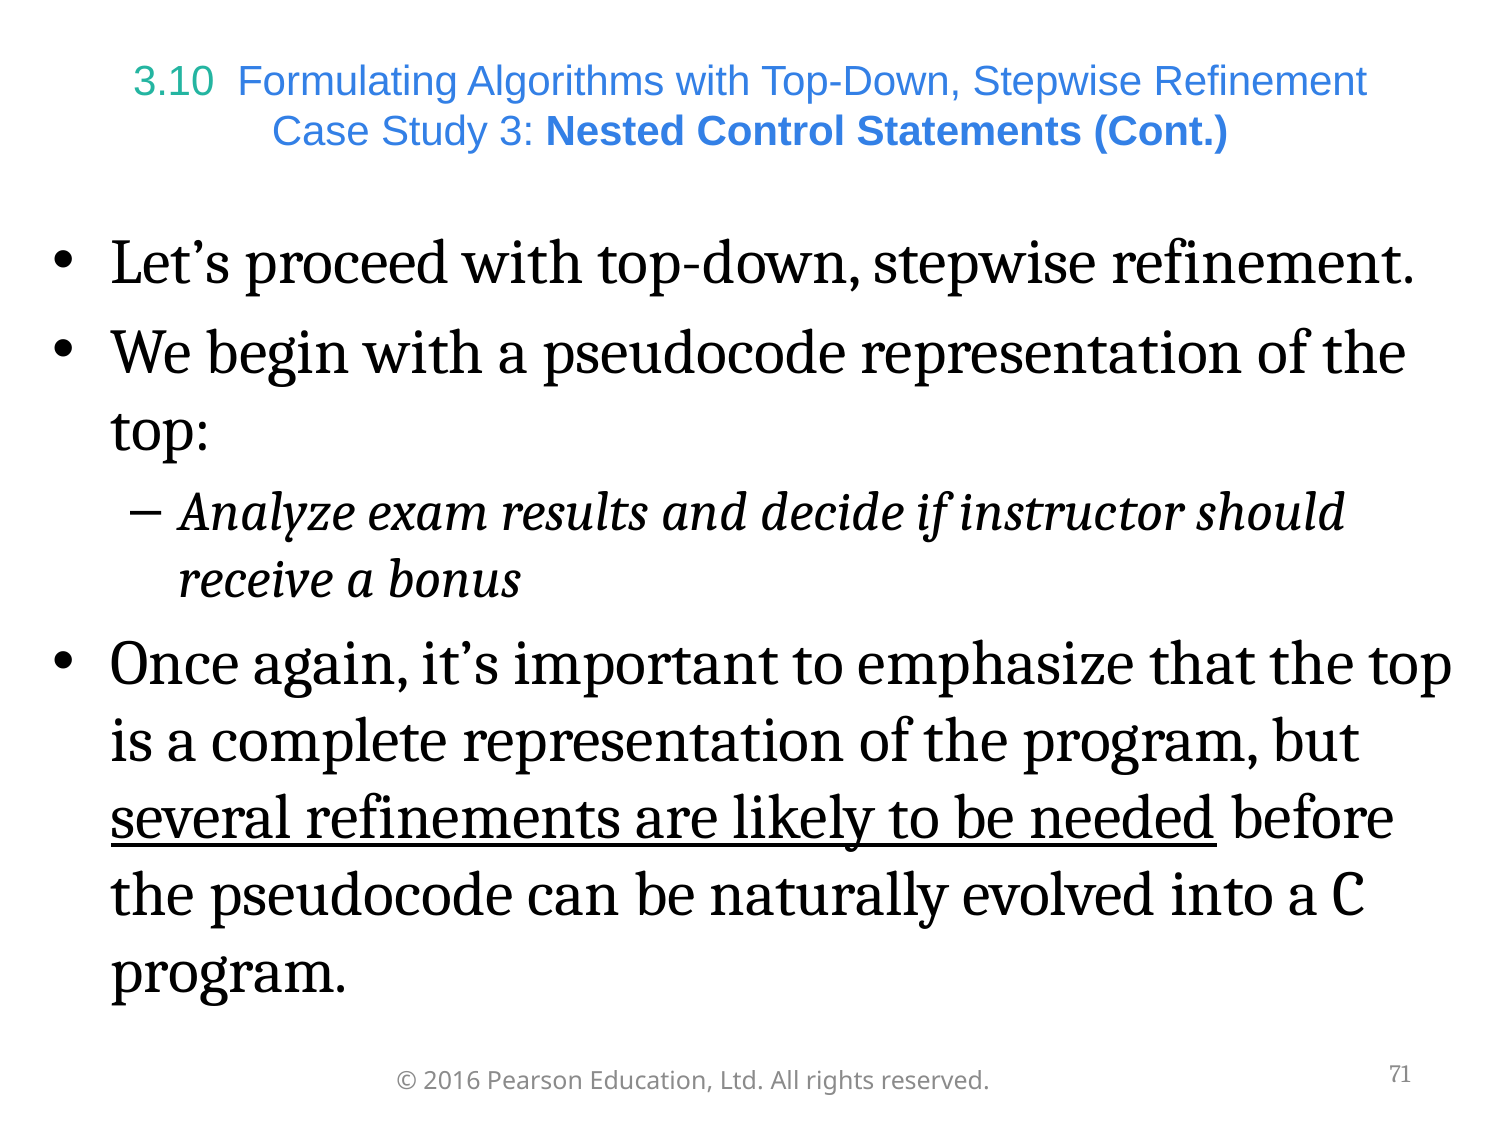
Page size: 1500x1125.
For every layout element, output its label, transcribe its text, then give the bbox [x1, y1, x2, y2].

list Let’s proceed with top-down, stepwise refinement. We begin with a pseudocode representation of the top: Analyze exam results and decide if instructor should receive a bonus Once again, it’s important to emphasize that the top is a complete representation of the program, but several refinements are likely to be needed before the pseudocode can be naturally evolved into a C program. [37, 212, 1488, 1025]
title 3.10 Formulating Algorithms with Top-Down, Stepwise Refinement Case Study 3: Nested Control Statements (Cont.) [75, 45, 1425, 163]
footer © 2016 Pearson Education, Ltd. All rights reserved. [287, 1050, 1100, 1110]
slide_number 71 [1074, 1042, 1425, 1103]
